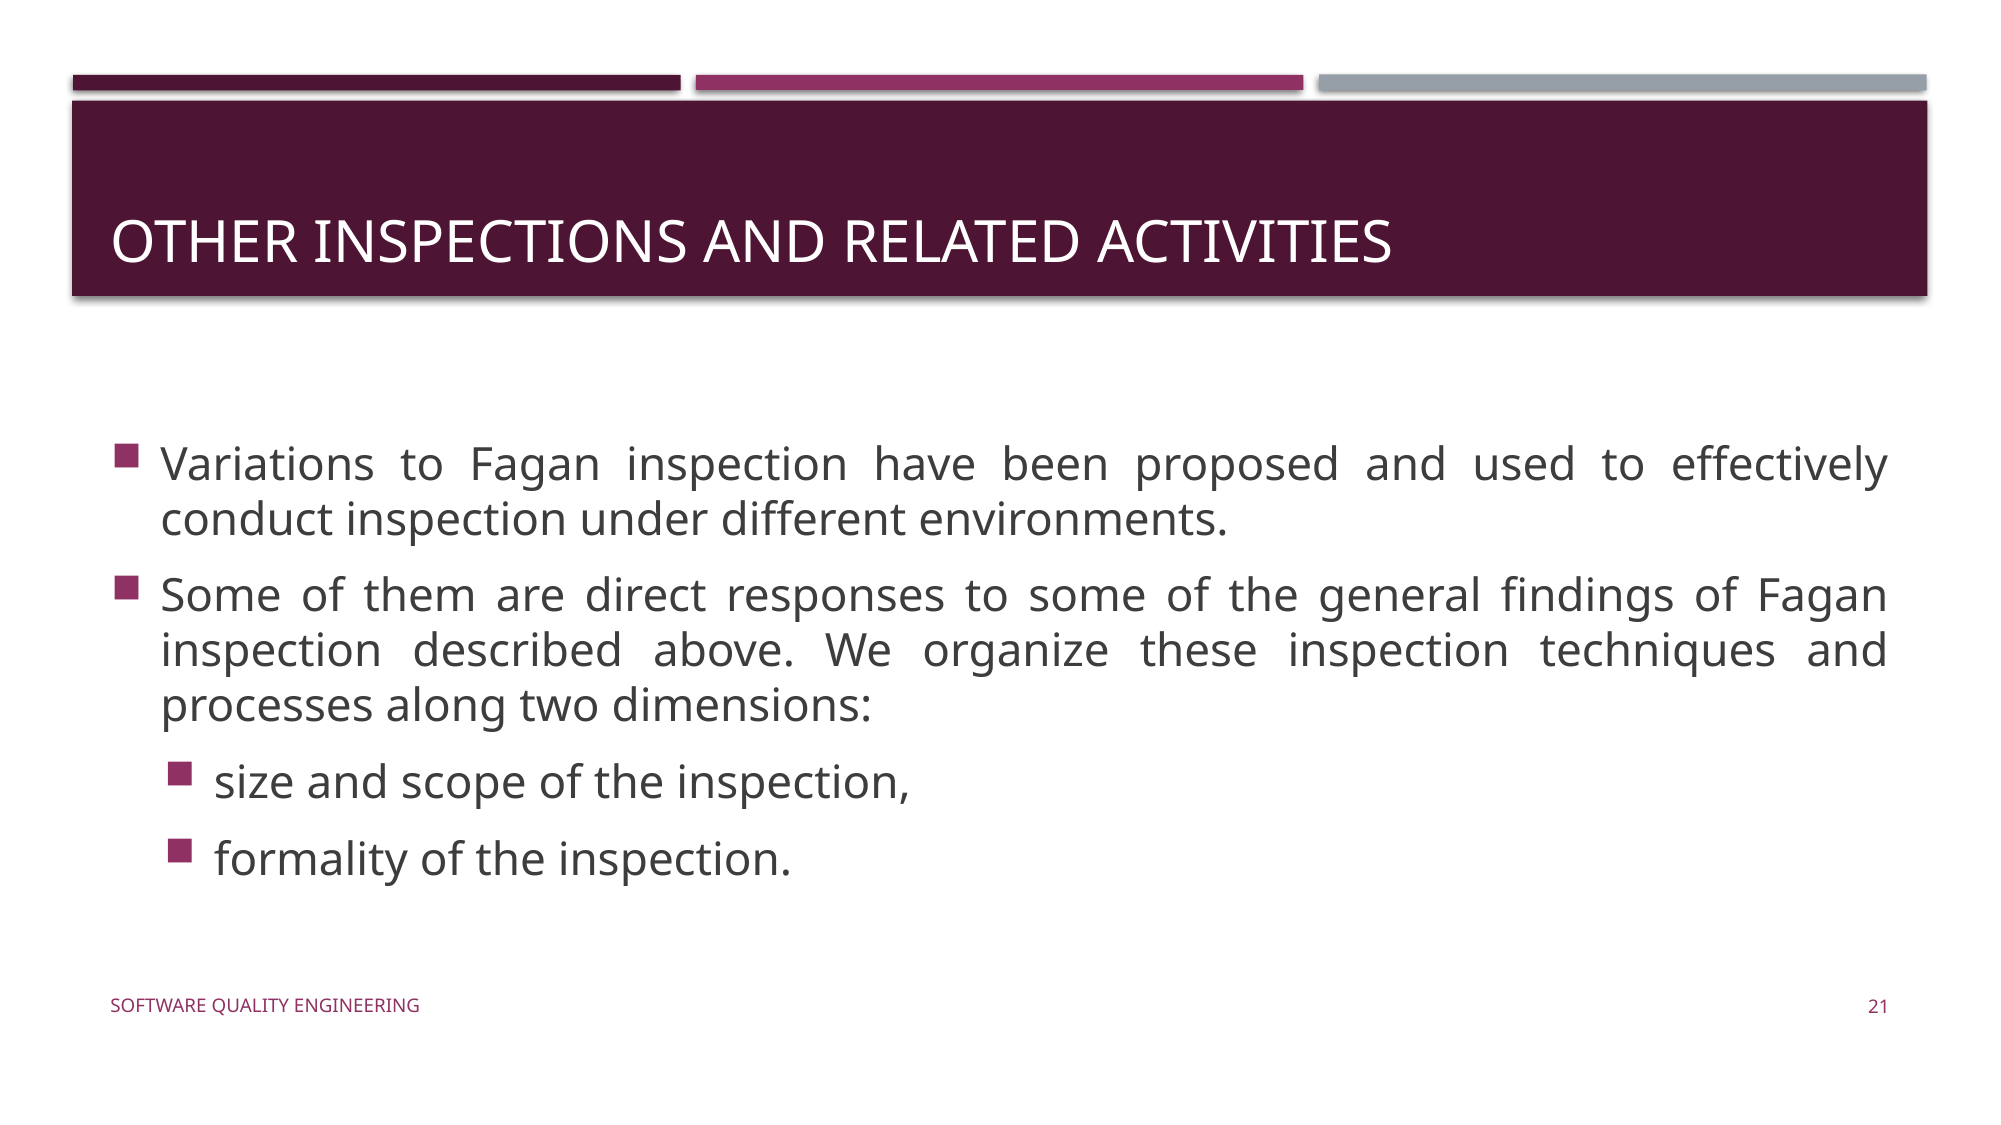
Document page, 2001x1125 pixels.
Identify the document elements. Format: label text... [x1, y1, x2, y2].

list Variations to Fagan inspection have been proposed and used to effectively conduct inspection under different environments. Some of them are direct responses to some of the general findings of Fagan inspection described above. We organize these inspection techniques and processes along two dimensions: size and scope of the inspection, formality of the inspection. [95, 357, 1905, 962]
slide_number 21 [1732, 977, 1905, 1037]
footer Software Quality Engineering [95, 976, 1230, 1037]
title OTHER INSPECTIONS AND RELATED ACTIVITIES [95, 115, 1905, 282]
